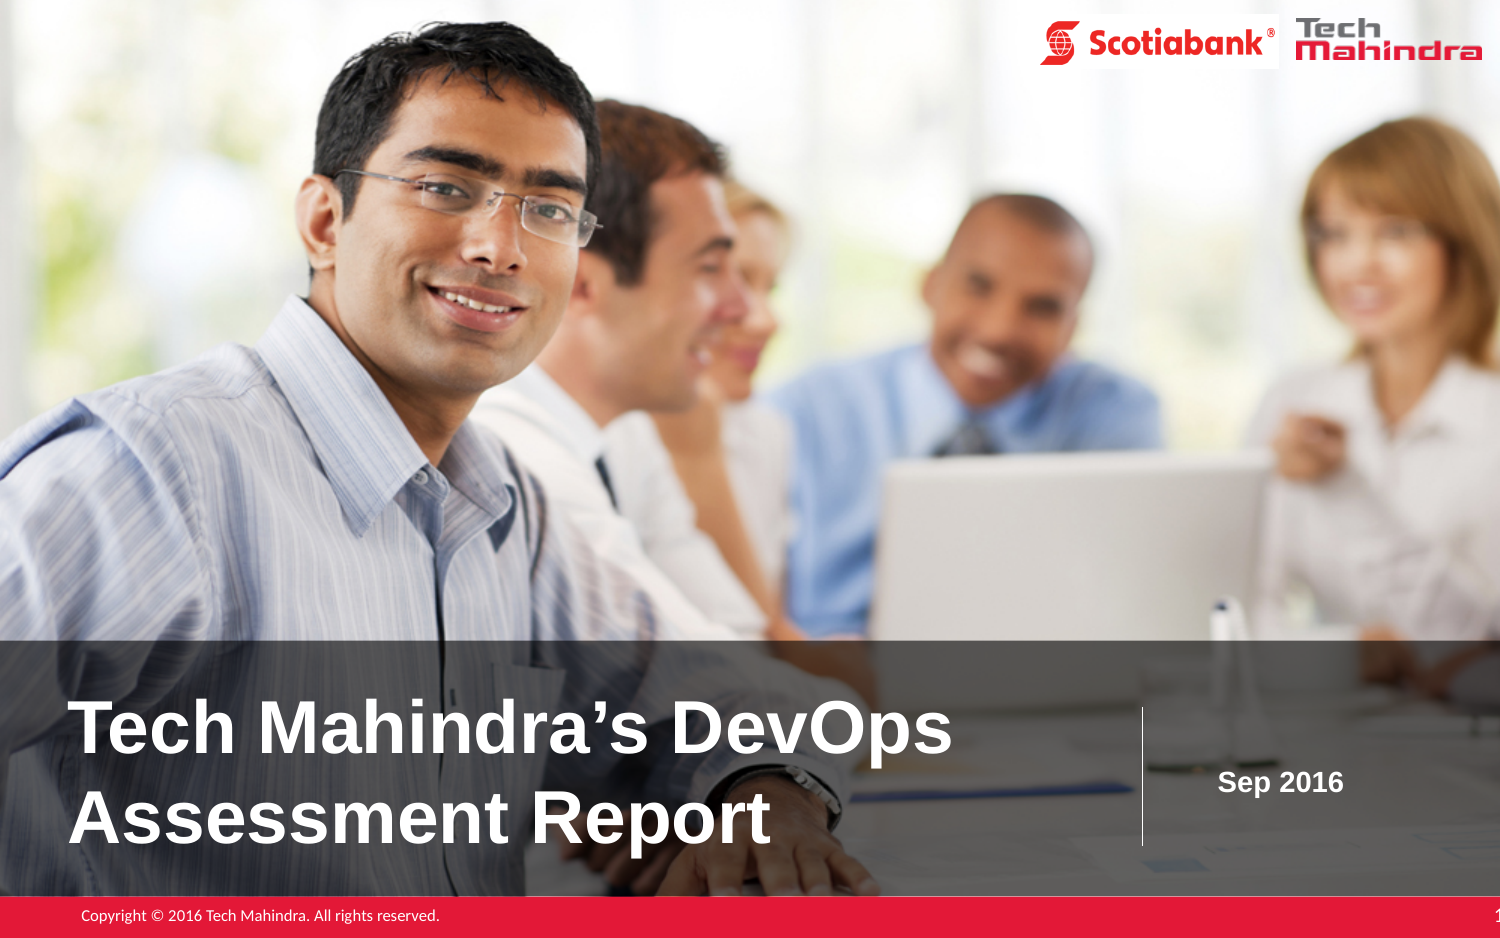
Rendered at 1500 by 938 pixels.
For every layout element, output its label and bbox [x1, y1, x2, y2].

picture [0, 0, 1500, 640]
text_box [0, 640, 1500, 897]
